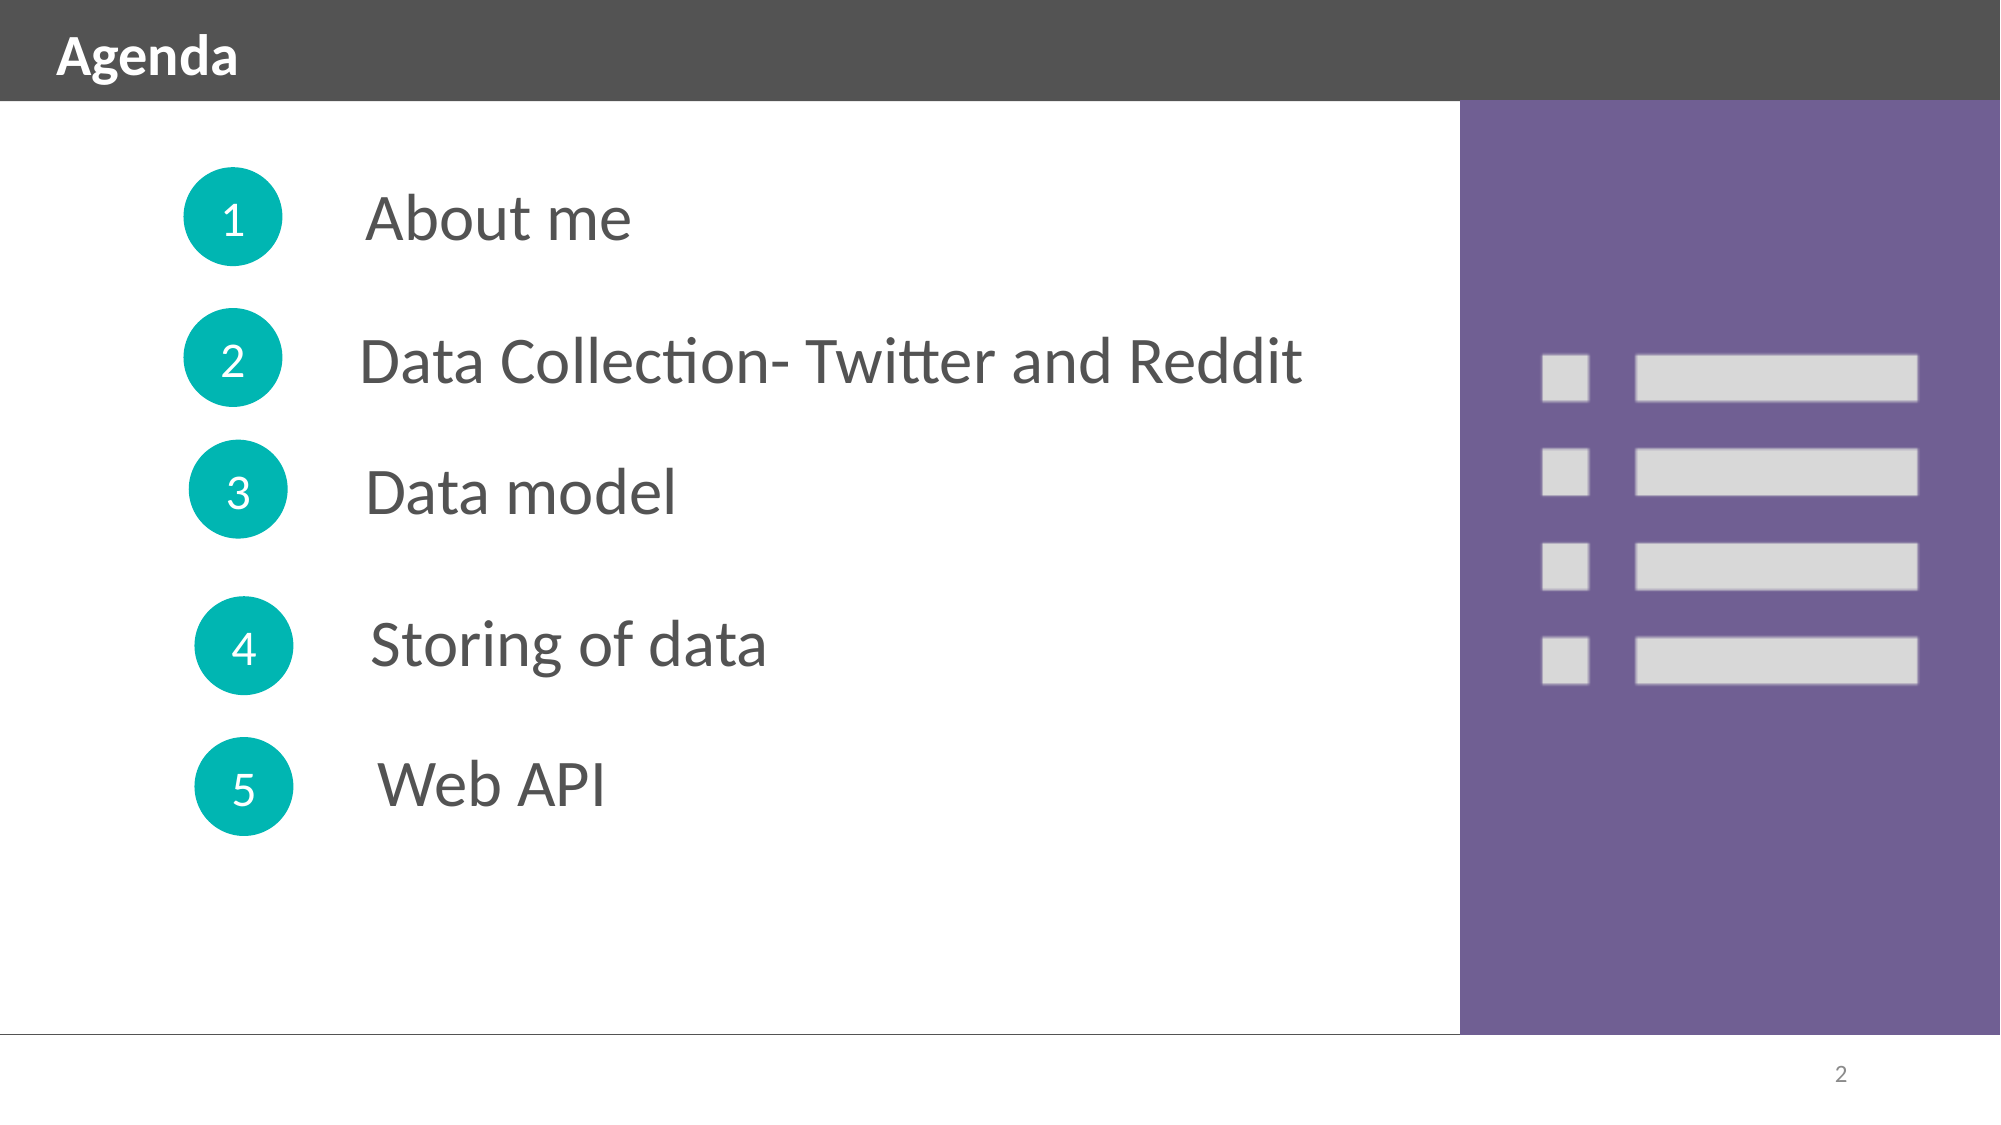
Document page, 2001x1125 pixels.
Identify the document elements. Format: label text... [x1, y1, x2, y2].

picture [1515, 304, 1947, 736]
text_box Storing of data [370, 591, 941, 680]
text_box Data model [364, 439, 868, 528]
text_box Data Collection- Twitter and Reddit [359, 308, 1413, 397]
text_box Agenda [41, 9, 326, 95]
text_box Web API [377, 731, 948, 820]
slide_number 2 [1412, 1042, 1863, 1103]
text_box [1460, 100, 2000, 1034]
text_box 2 [182, 306, 284, 408]
text_box 3 [187, 438, 289, 540]
text_box About me [365, 166, 1024, 255]
text_box [0, 0, 2000, 102]
text_box 5 [193, 736, 295, 838]
text_box 4 [193, 595, 295, 697]
text_box 1 [182, 166, 284, 268]
